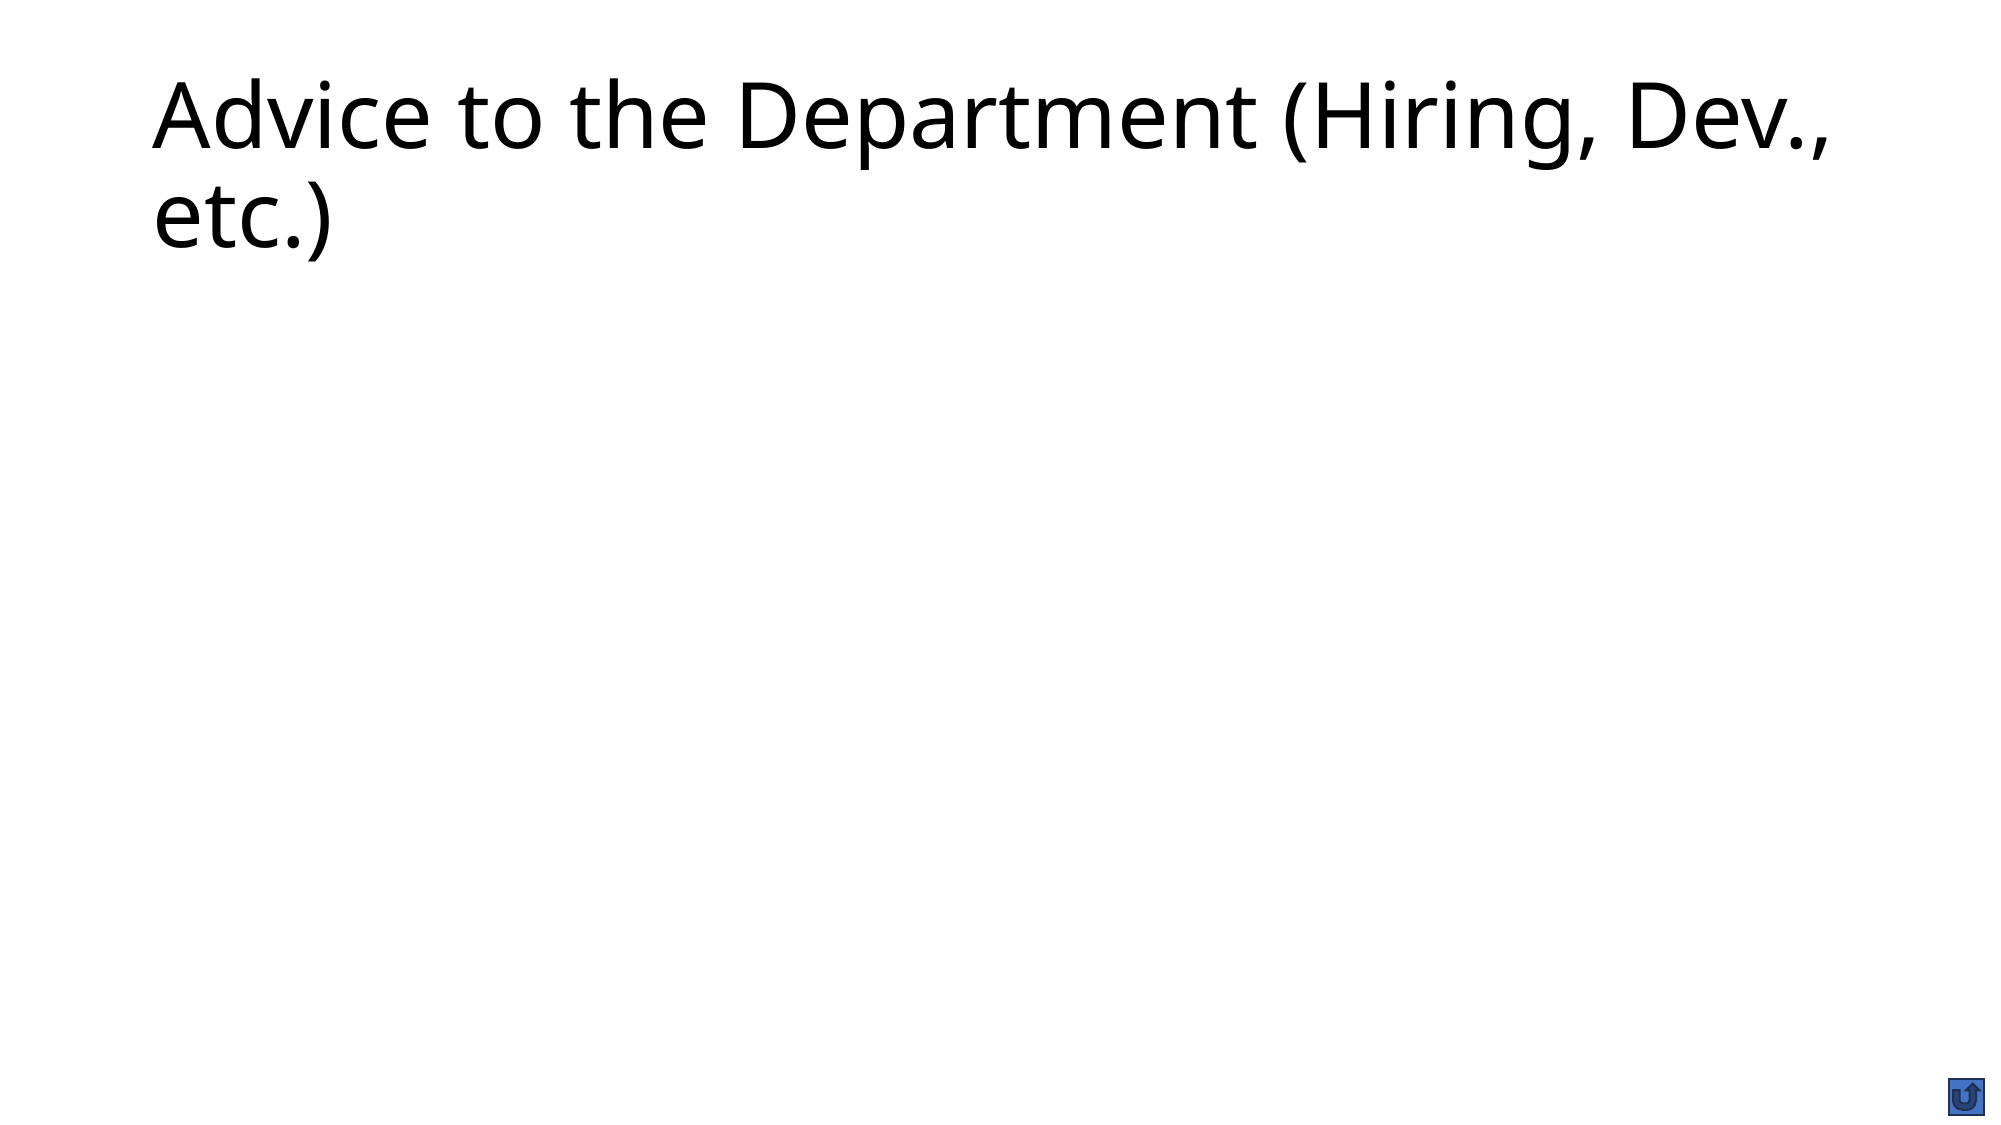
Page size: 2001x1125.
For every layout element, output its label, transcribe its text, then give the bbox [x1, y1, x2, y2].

title Advice to the Department (Hiring, Dev., etc.) [137, 59, 1863, 278]
text_box [1948, 1078, 1985, 1116]
